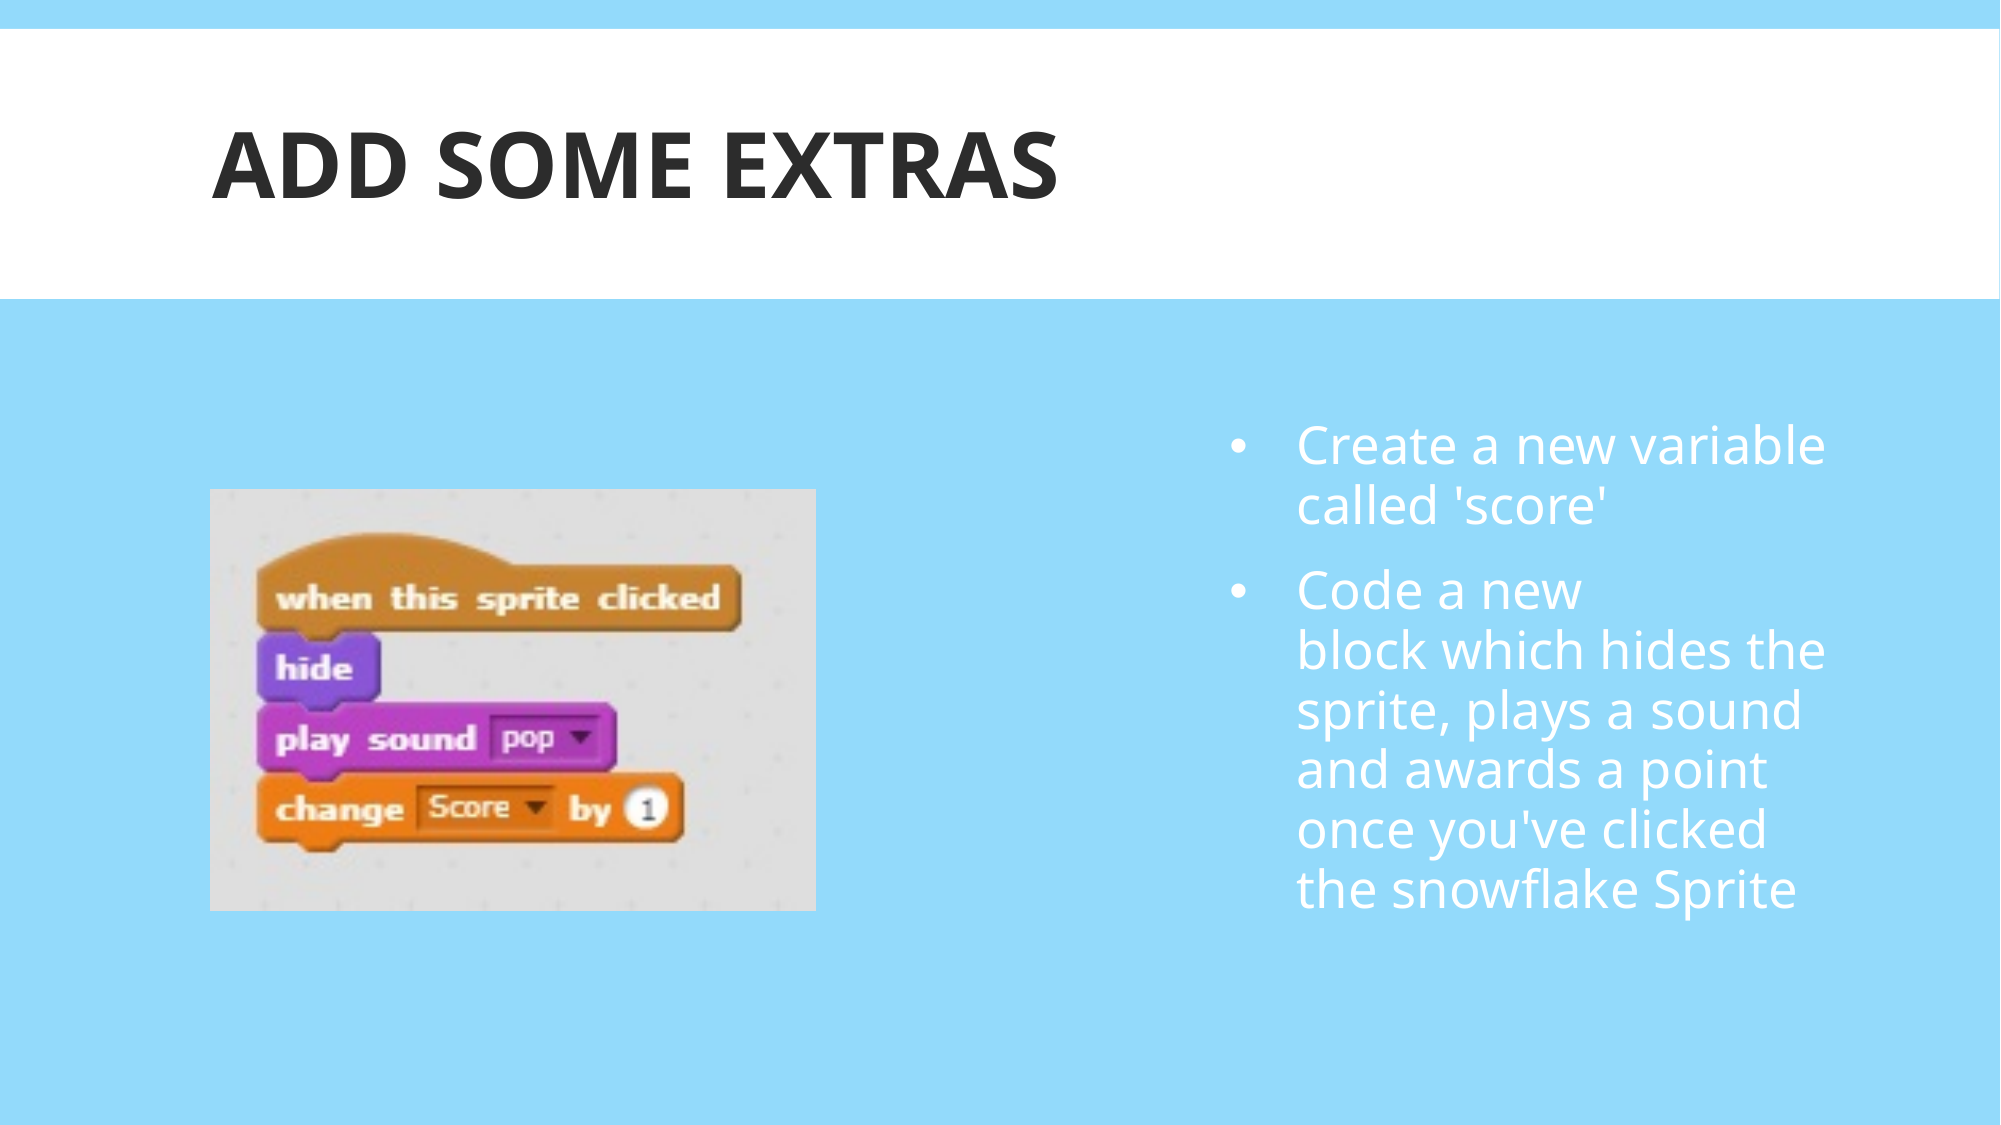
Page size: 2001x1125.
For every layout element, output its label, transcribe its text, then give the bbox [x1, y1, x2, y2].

title ADD SOME EXTRAS [197, 46, 2000, 295]
picture [209, 489, 817, 912]
list Create a new variable called 'score' Code a new block which hides the sprite, plays a sound and awards a point once you've clicked the snowflake Sprite [1214, 409, 1848, 991]
